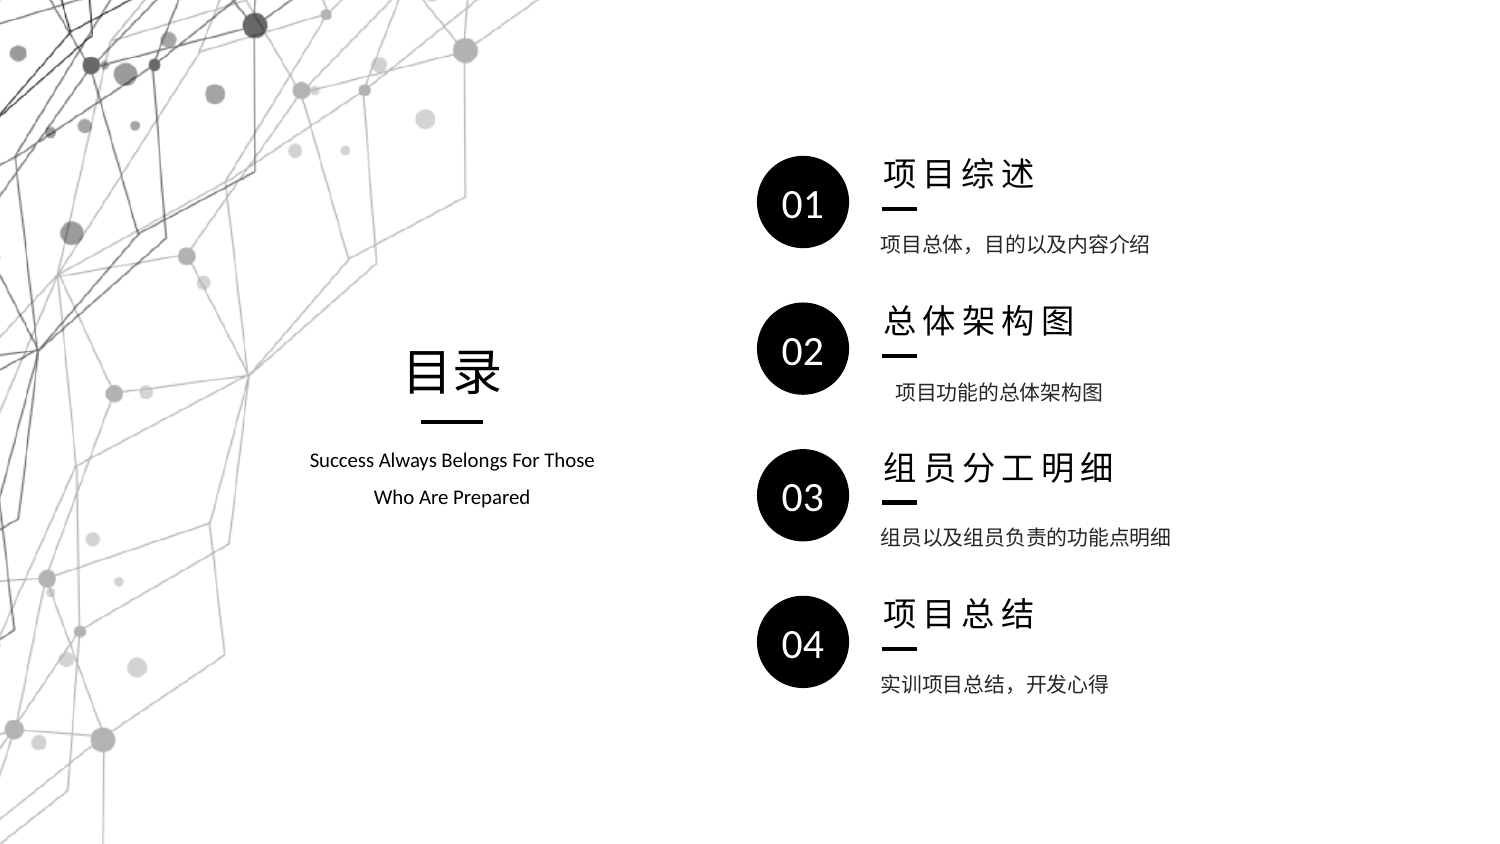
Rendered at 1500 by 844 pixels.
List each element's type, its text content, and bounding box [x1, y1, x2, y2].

text_box 目录 [387, 332, 518, 408]
text_box 项目功能的总体架构图 [880, 359, 1371, 412]
text_box 实训项目总结，开发心得 [866, 651, 1357, 704]
text_box 组员以及组员负责的功能点明细 [866, 504, 1357, 557]
text_box 项目总结 [868, 585, 1050, 641]
text_box 03 [756, 449, 850, 542]
text_box 项目综述 [868, 145, 1050, 201]
text_box 01 [756, 155, 850, 249]
picture [0, 0, 663, 844]
text_box 02 [756, 302, 850, 395]
text_box Success Always Belongs For Those Who Are Prepared [283, 426, 622, 517]
text_box 组员分工明细 [868, 439, 1130, 494]
text_box 项目总体，目的以及内容介绍 [866, 211, 1357, 264]
text_box 04 [756, 595, 850, 689]
text_box 总体架构图 [868, 292, 1090, 348]
